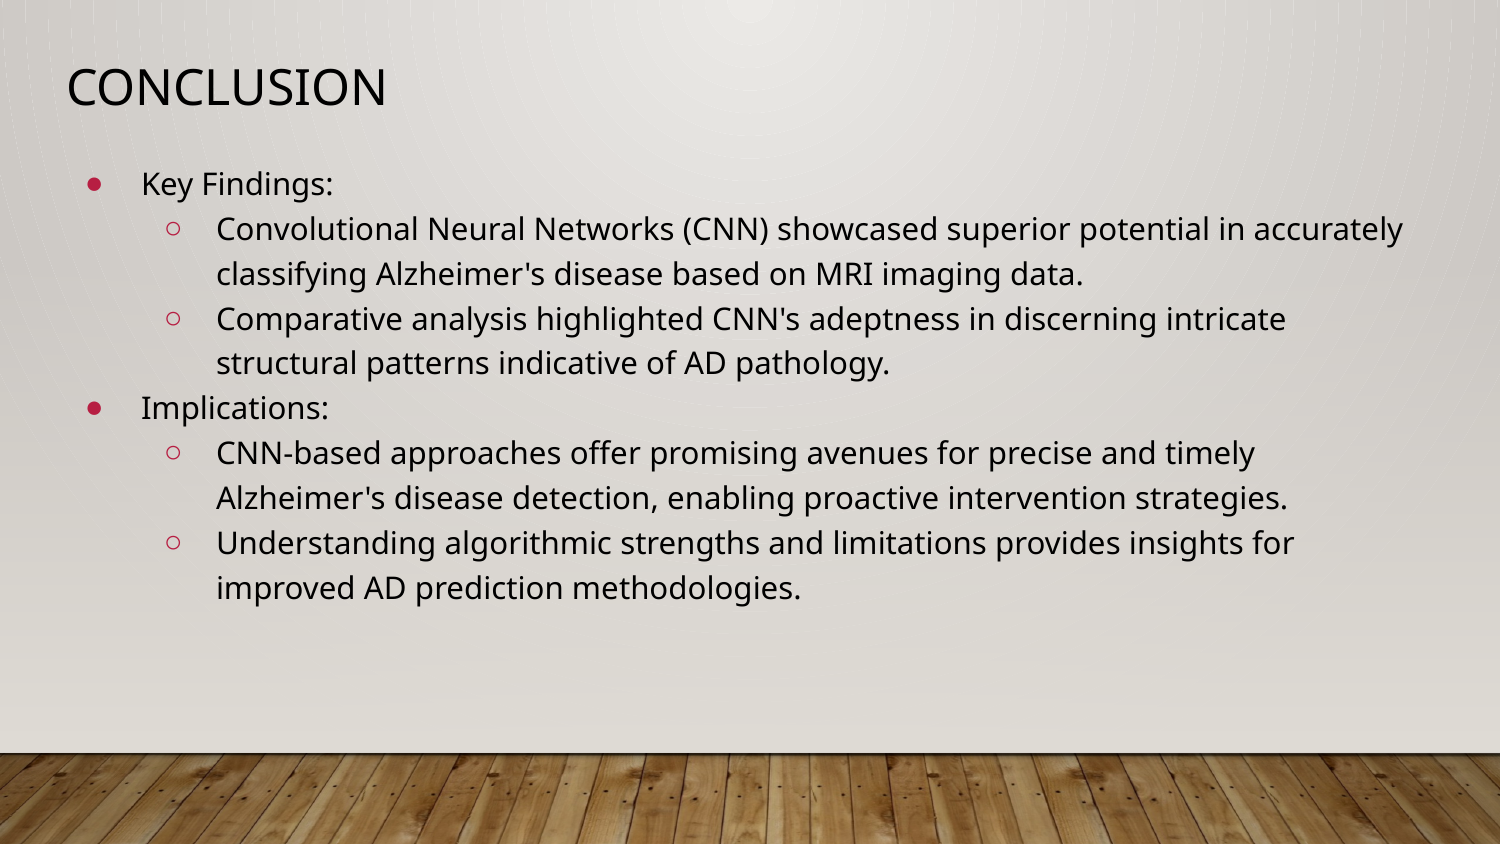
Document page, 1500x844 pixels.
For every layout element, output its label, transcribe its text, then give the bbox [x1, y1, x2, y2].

picture [0, 753, 1500, 844]
list Key Findings: Convolutional Neural Networks (CNN) showcased superior potential in accurately classifying Alzheimer's disease based on MRI imaging data. Comparative analysis highlighted CNN's adeptness in discerning intricate structural patterns indicative of AD pathology. Implications: CNN-based approaches offer promising avenues for precise and timely Alzheimer's disease detection, enabling proactive intervention strategies. Understanding algorithmic strengths and limitations provides insights for improved AD prediction methodologies. [51, 141, 1449, 703]
title CONCLUSION [51, 47, 1449, 141]
